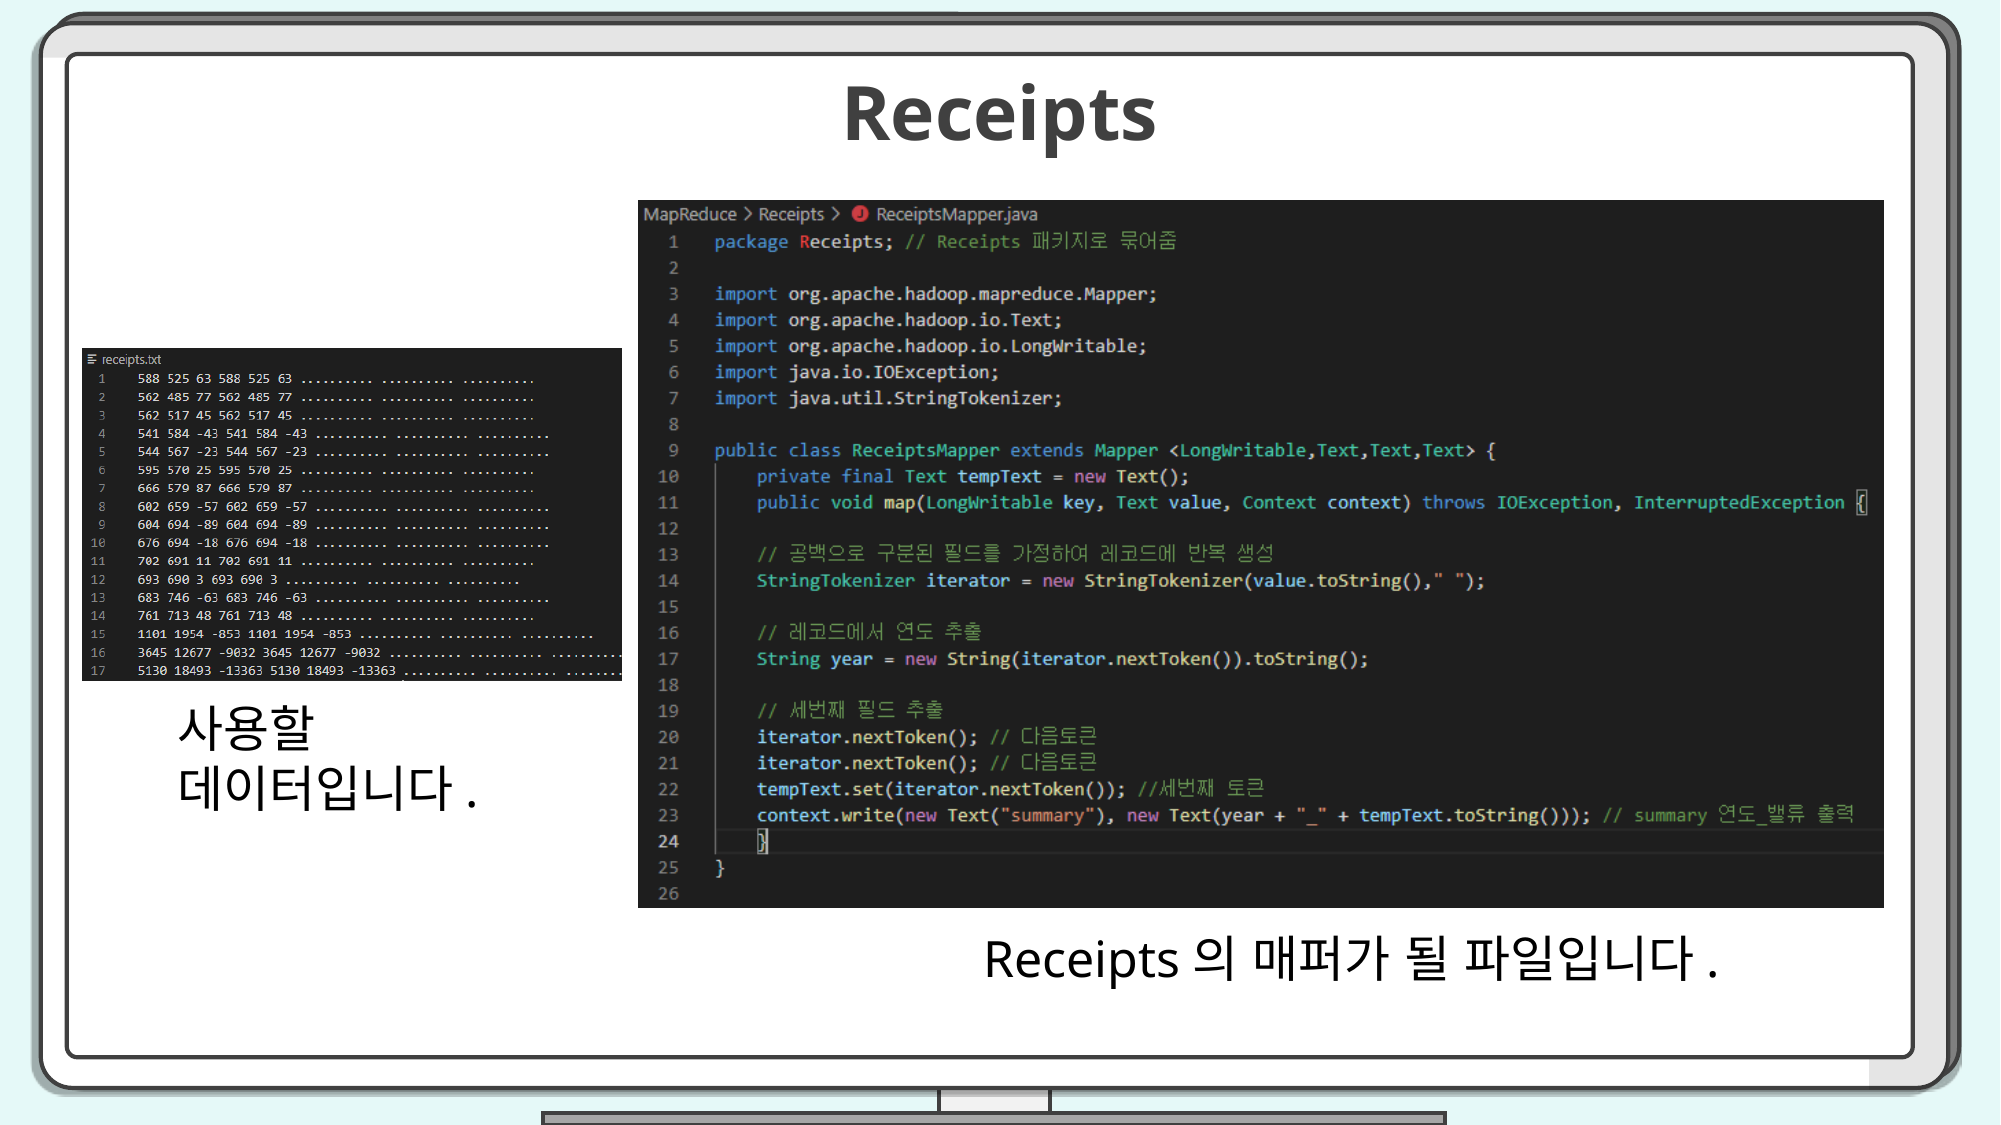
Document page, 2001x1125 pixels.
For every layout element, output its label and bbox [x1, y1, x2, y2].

picture [82, 348, 622, 681]
text_box [40, 13, 1960, 1125]
picture [638, 200, 1884, 908]
